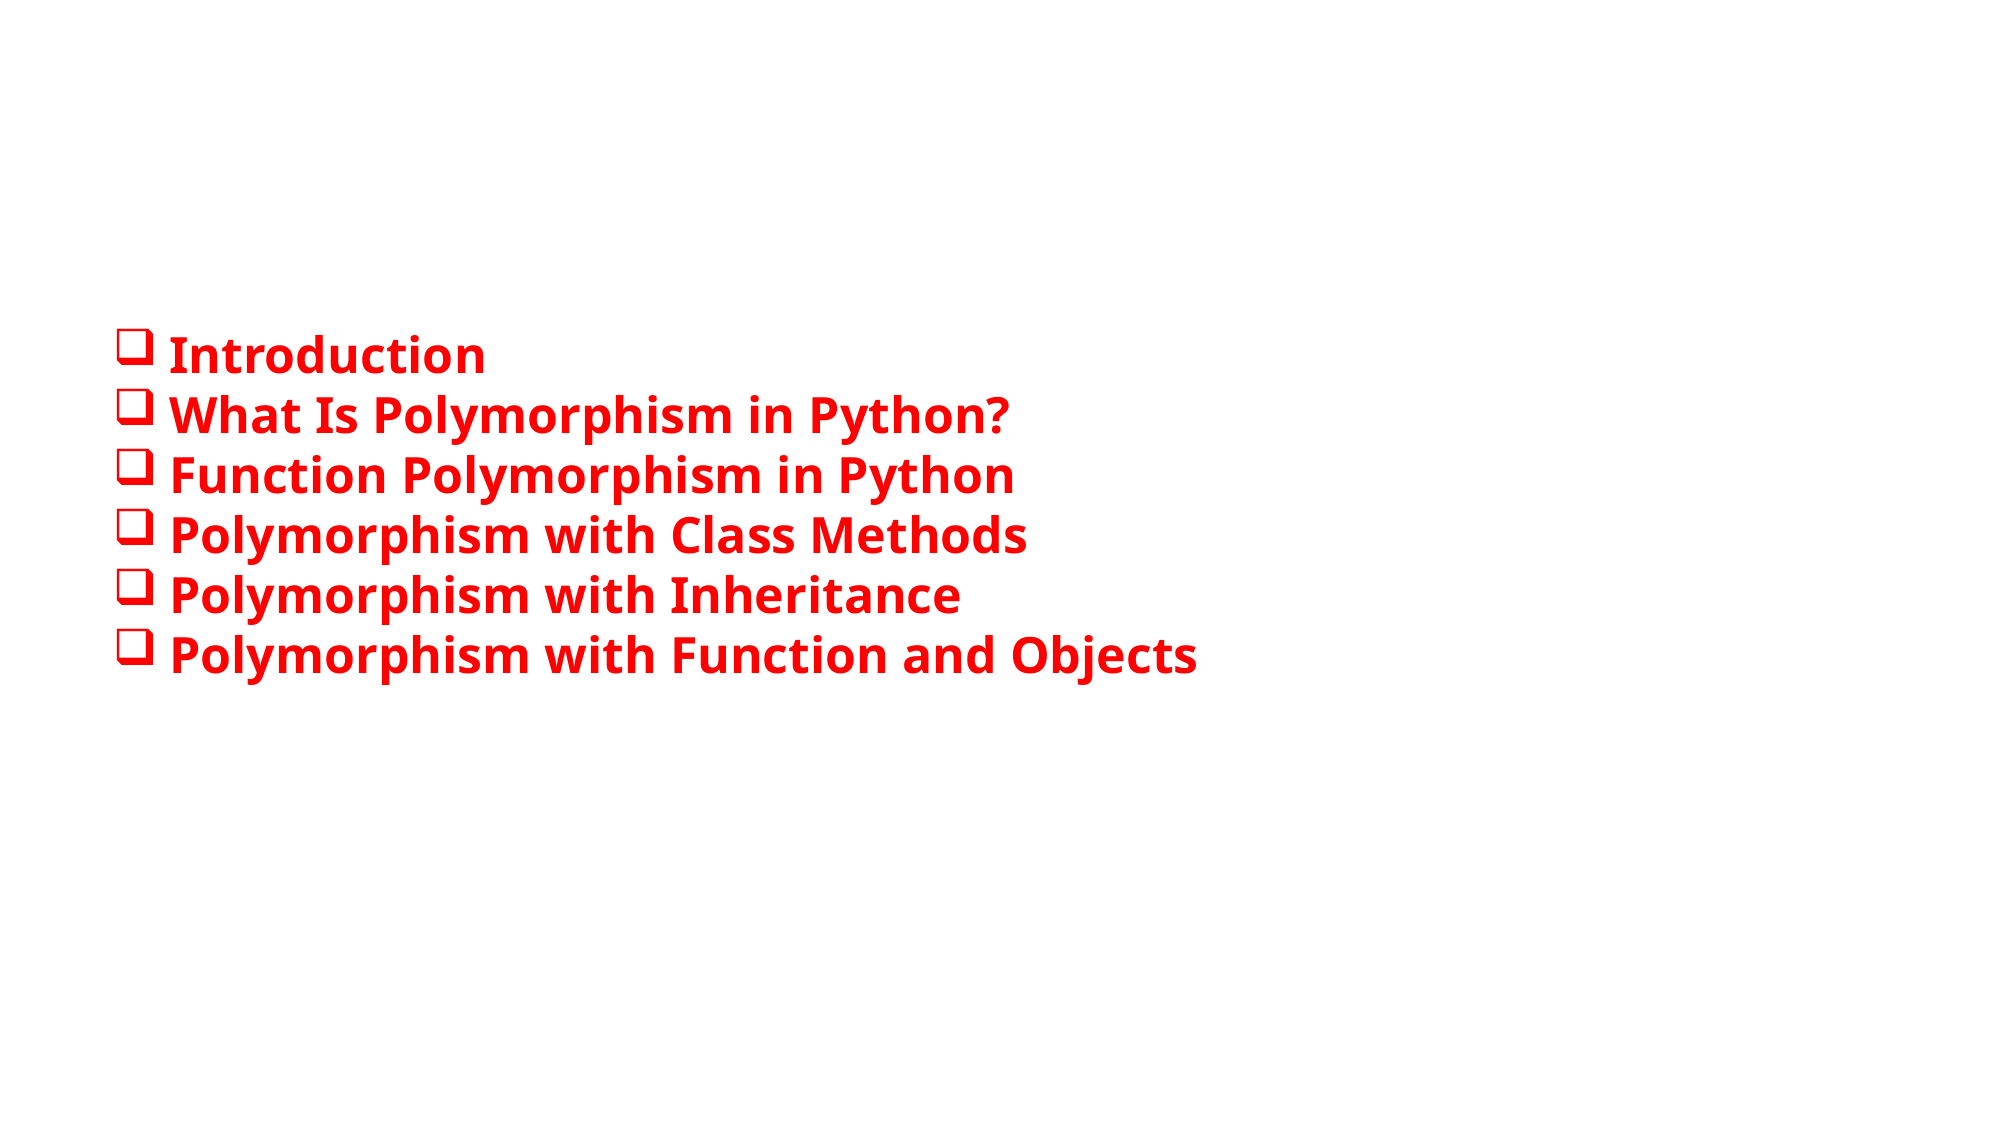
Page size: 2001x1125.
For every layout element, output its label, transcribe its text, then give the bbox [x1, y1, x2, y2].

text_box Introduction What Is Polymorphism in Python? Function Polymorphism in Python Polymorphism with Class Methods Polymorphism with Inheritance Polymorphism with Function and Objects [98, 316, 1779, 691]
